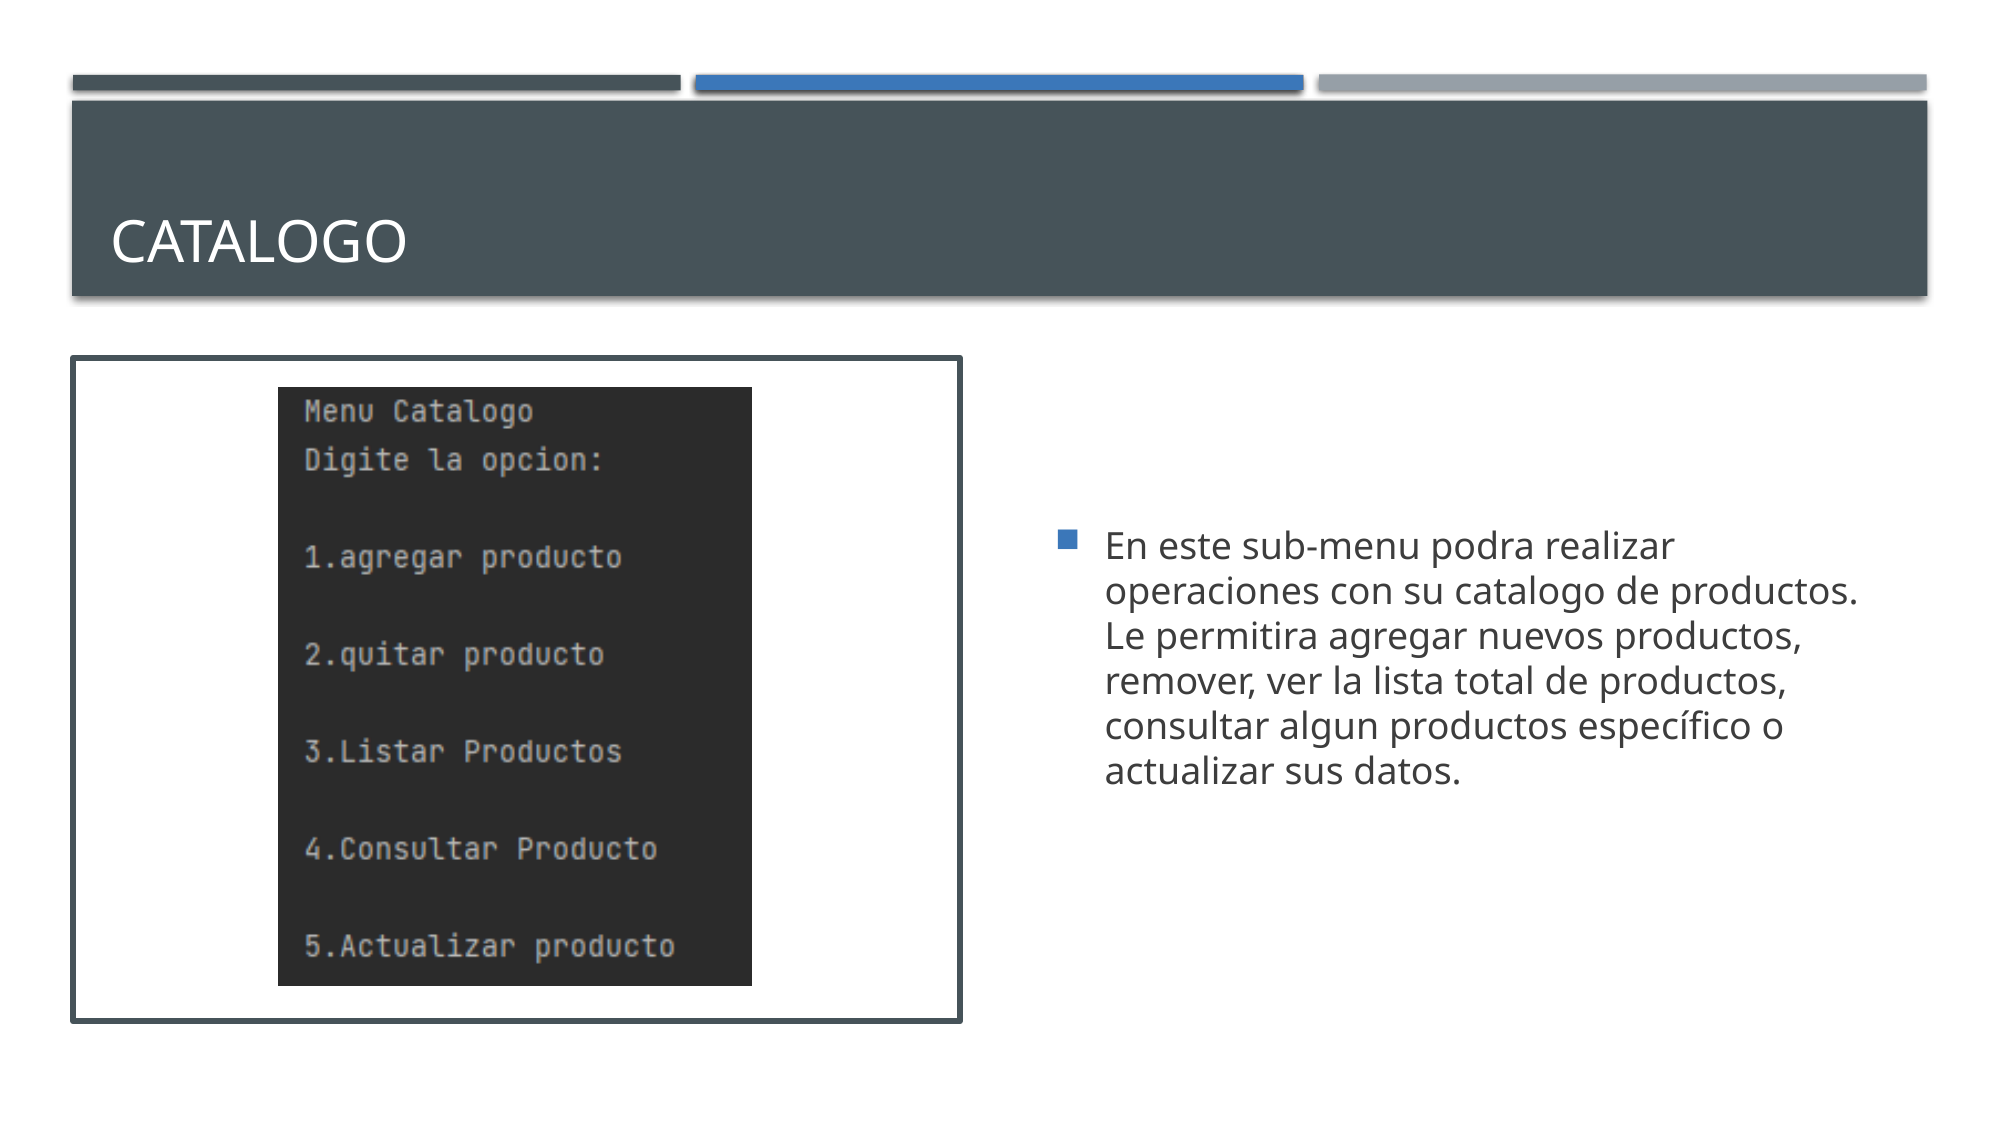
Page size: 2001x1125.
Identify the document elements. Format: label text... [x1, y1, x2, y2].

list En este sub-menu podra realizar operaciones con su catalogo de productos. Le permitira agregar nuevos productos, remover, ver la lista total de productos, consultar algun productos específico o actualizar sus datos. [1039, 357, 1905, 1022]
picture [277, 386, 752, 987]
text_box [71, 356, 962, 1023]
text_box [695, 74, 1304, 91]
title Catalogo [95, 115, 1905, 282]
